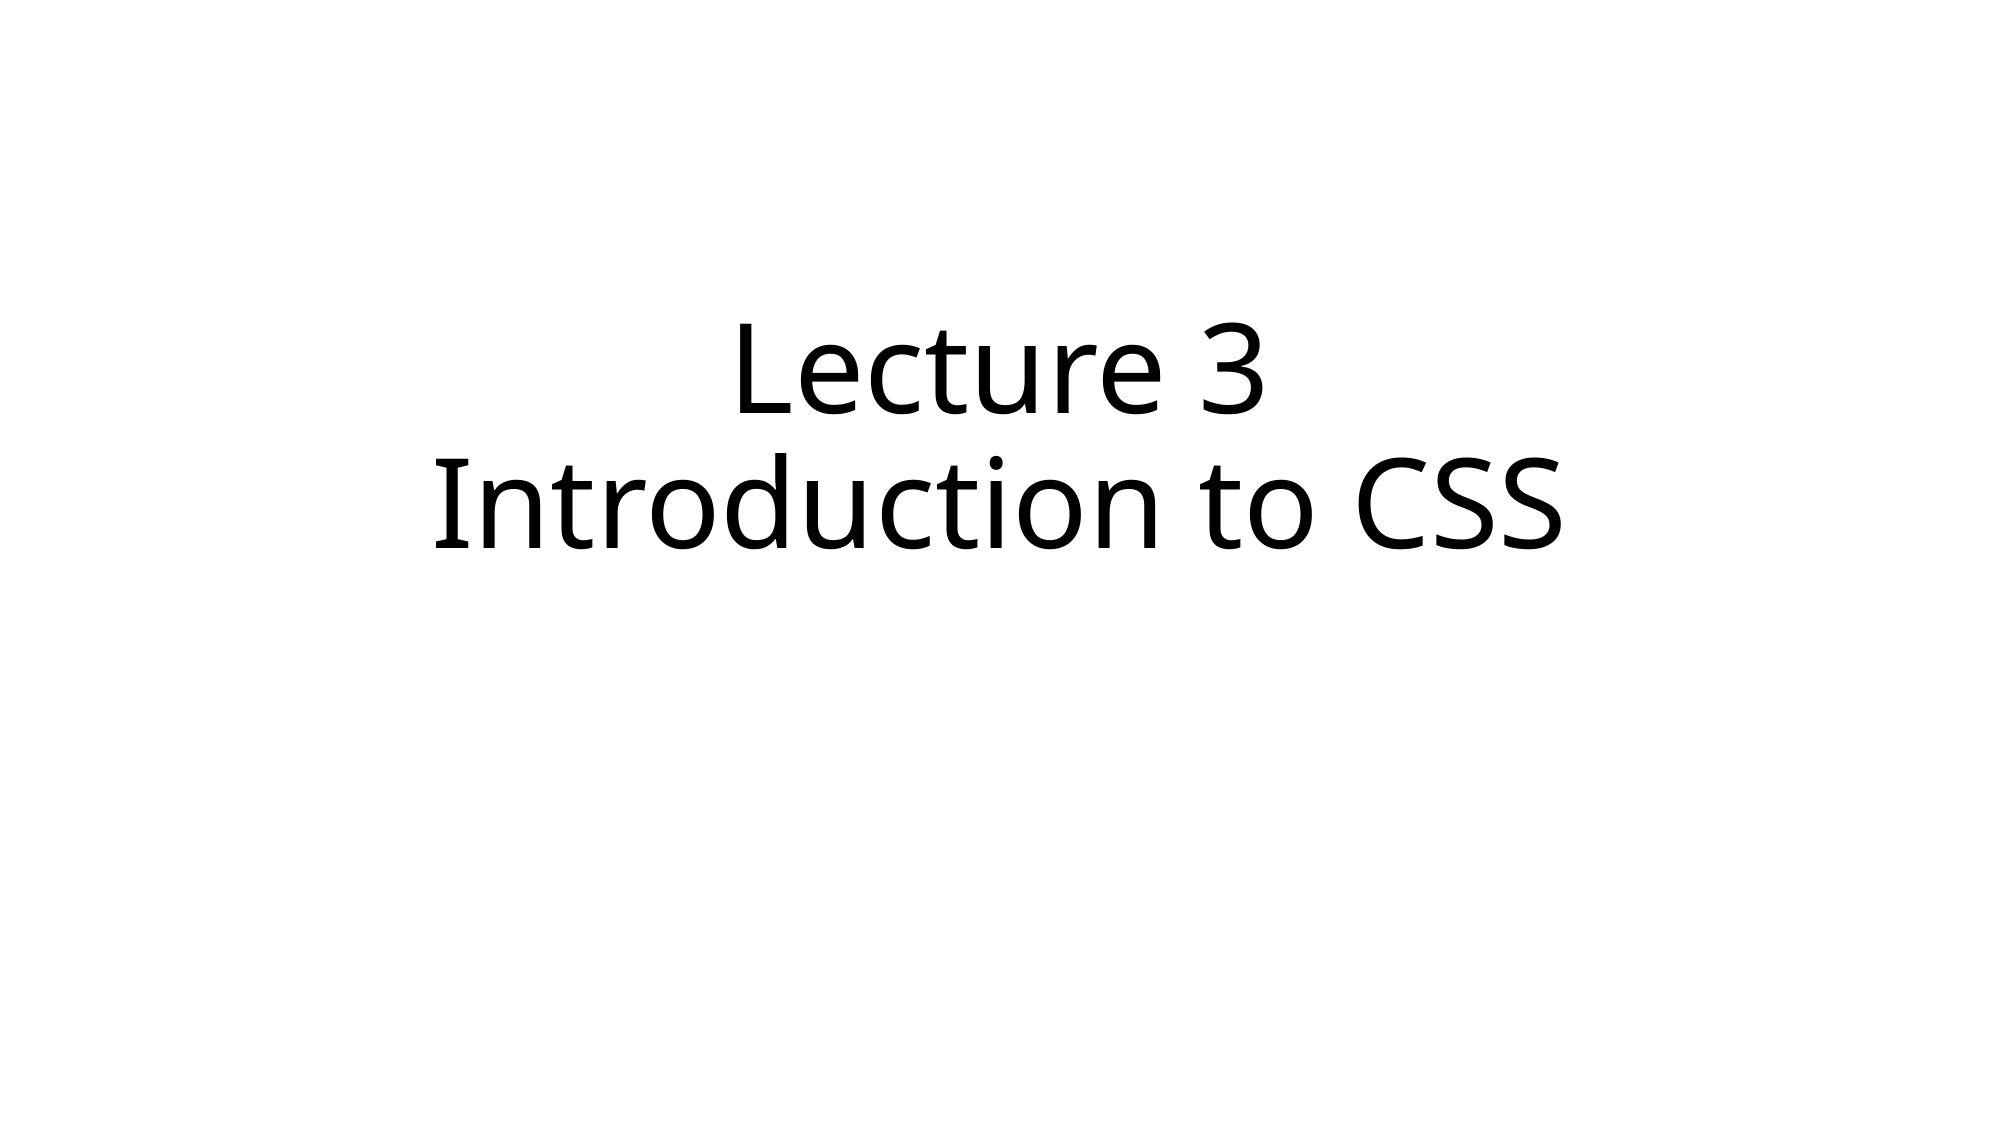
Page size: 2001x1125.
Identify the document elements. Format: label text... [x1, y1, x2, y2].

title Lecture 3 Introduction to CSS [249, 184, 1750, 576]
